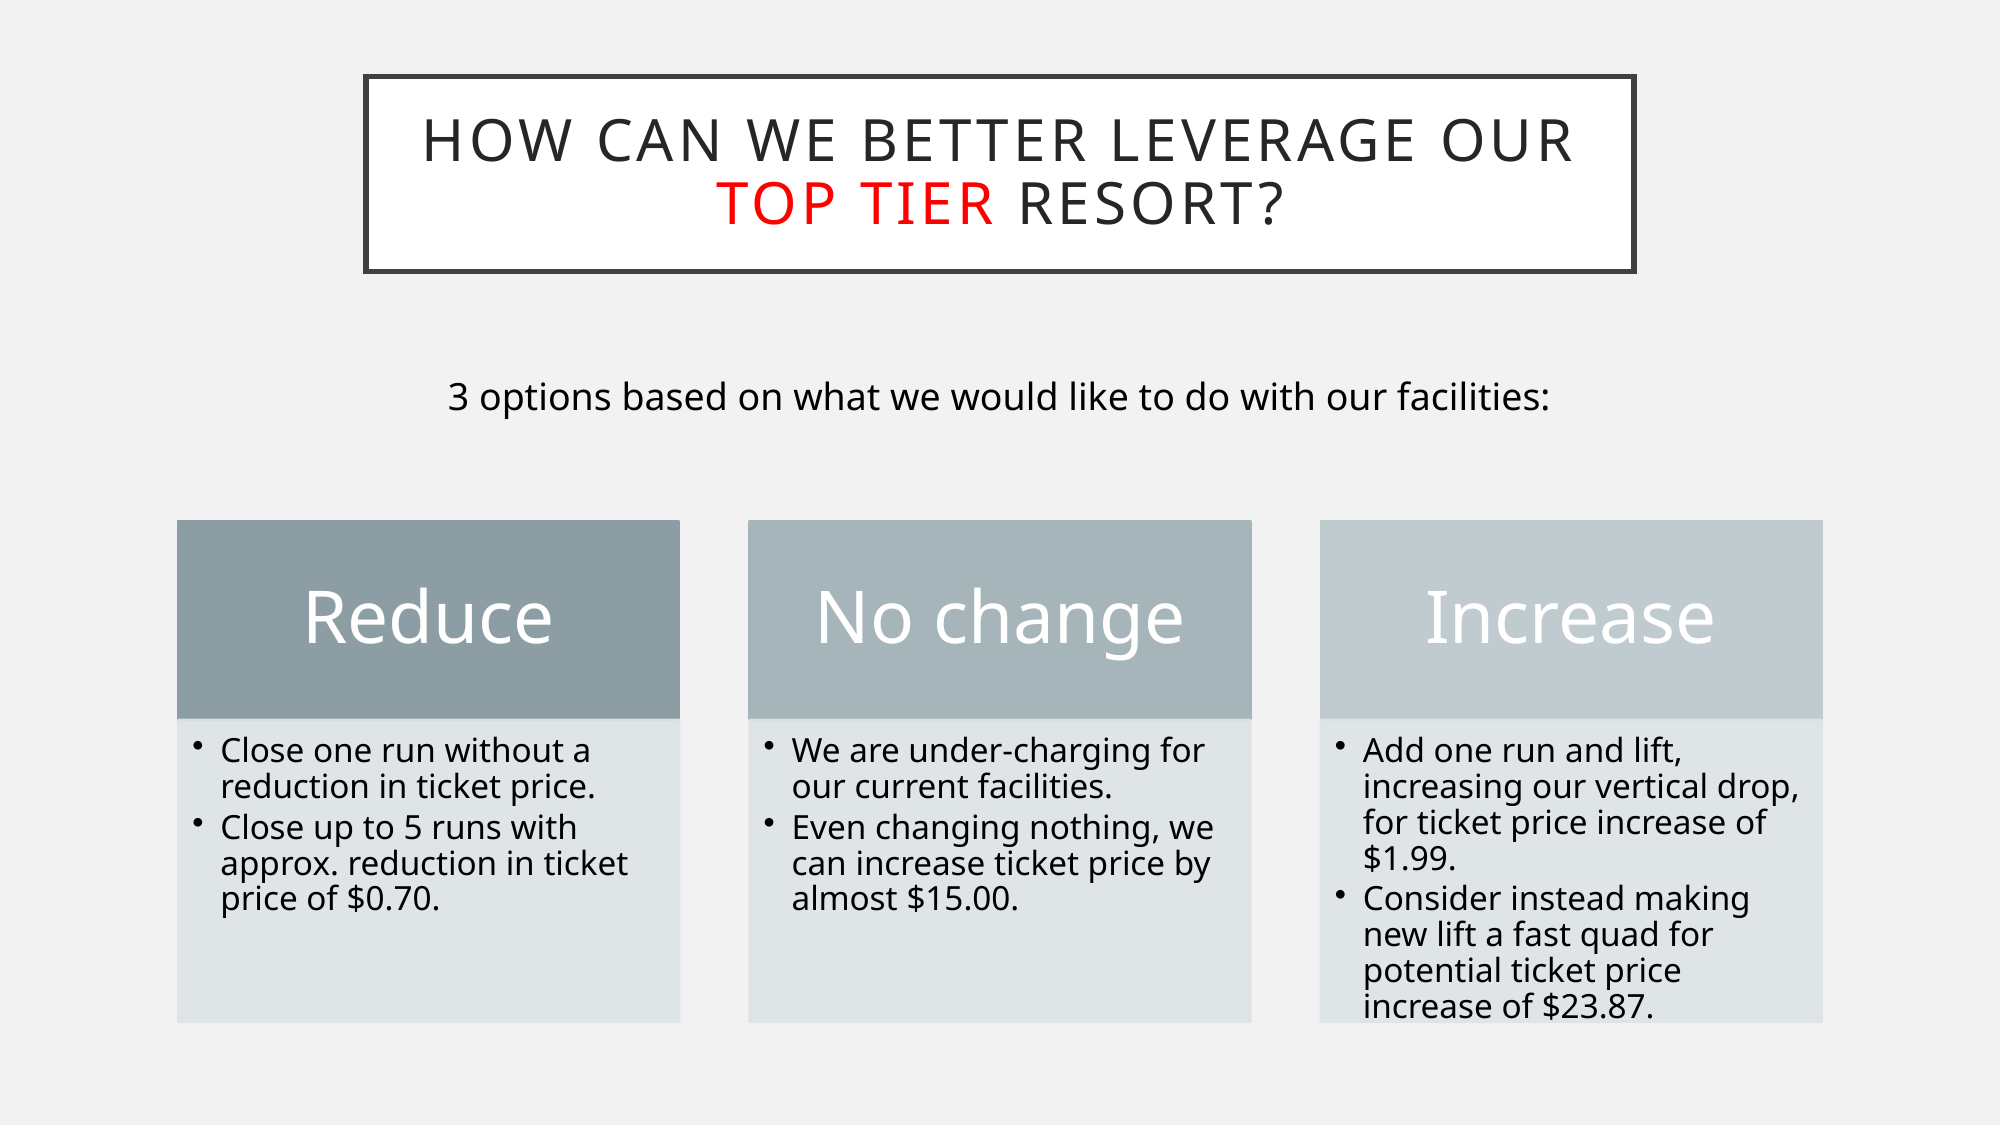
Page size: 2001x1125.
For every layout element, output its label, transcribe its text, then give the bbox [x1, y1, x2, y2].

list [177, 520, 1823, 1023]
text_box 3 options based on what we would like to do with our facilities: [433, 365, 1567, 426]
title How can we better leverage our top tier resort? [363, 74, 1637, 274]
